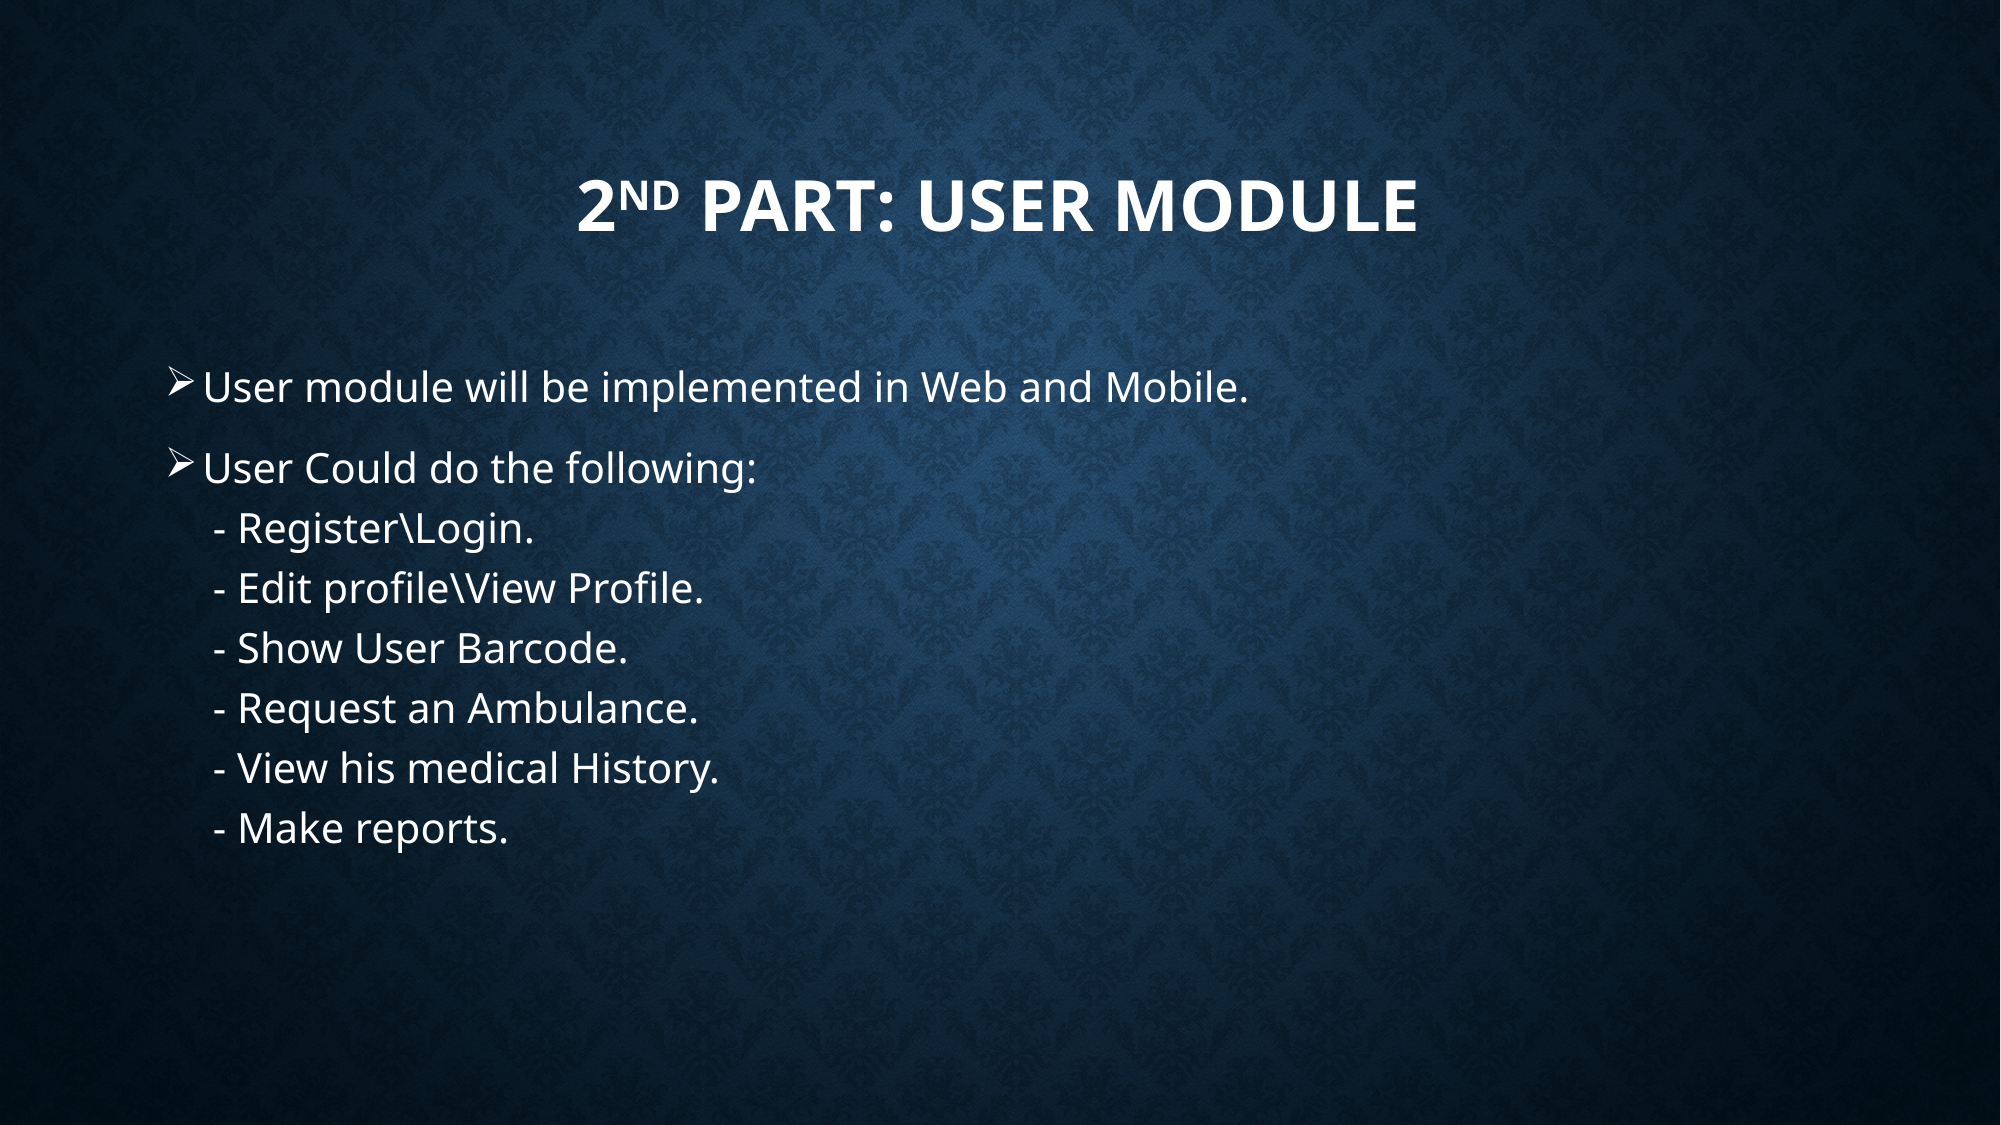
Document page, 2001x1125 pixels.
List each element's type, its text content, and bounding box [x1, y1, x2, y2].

title 2nd part: User Module [149, 99, 1849, 318]
list User module will be implemented in Web and Mobile. User Could do the following: - Register\Login. - Edit profile\View Profile. - Show User Barcode. - Request an Ambulance. - View his medical History. - Make reports. [149, 343, 1849, 950]
